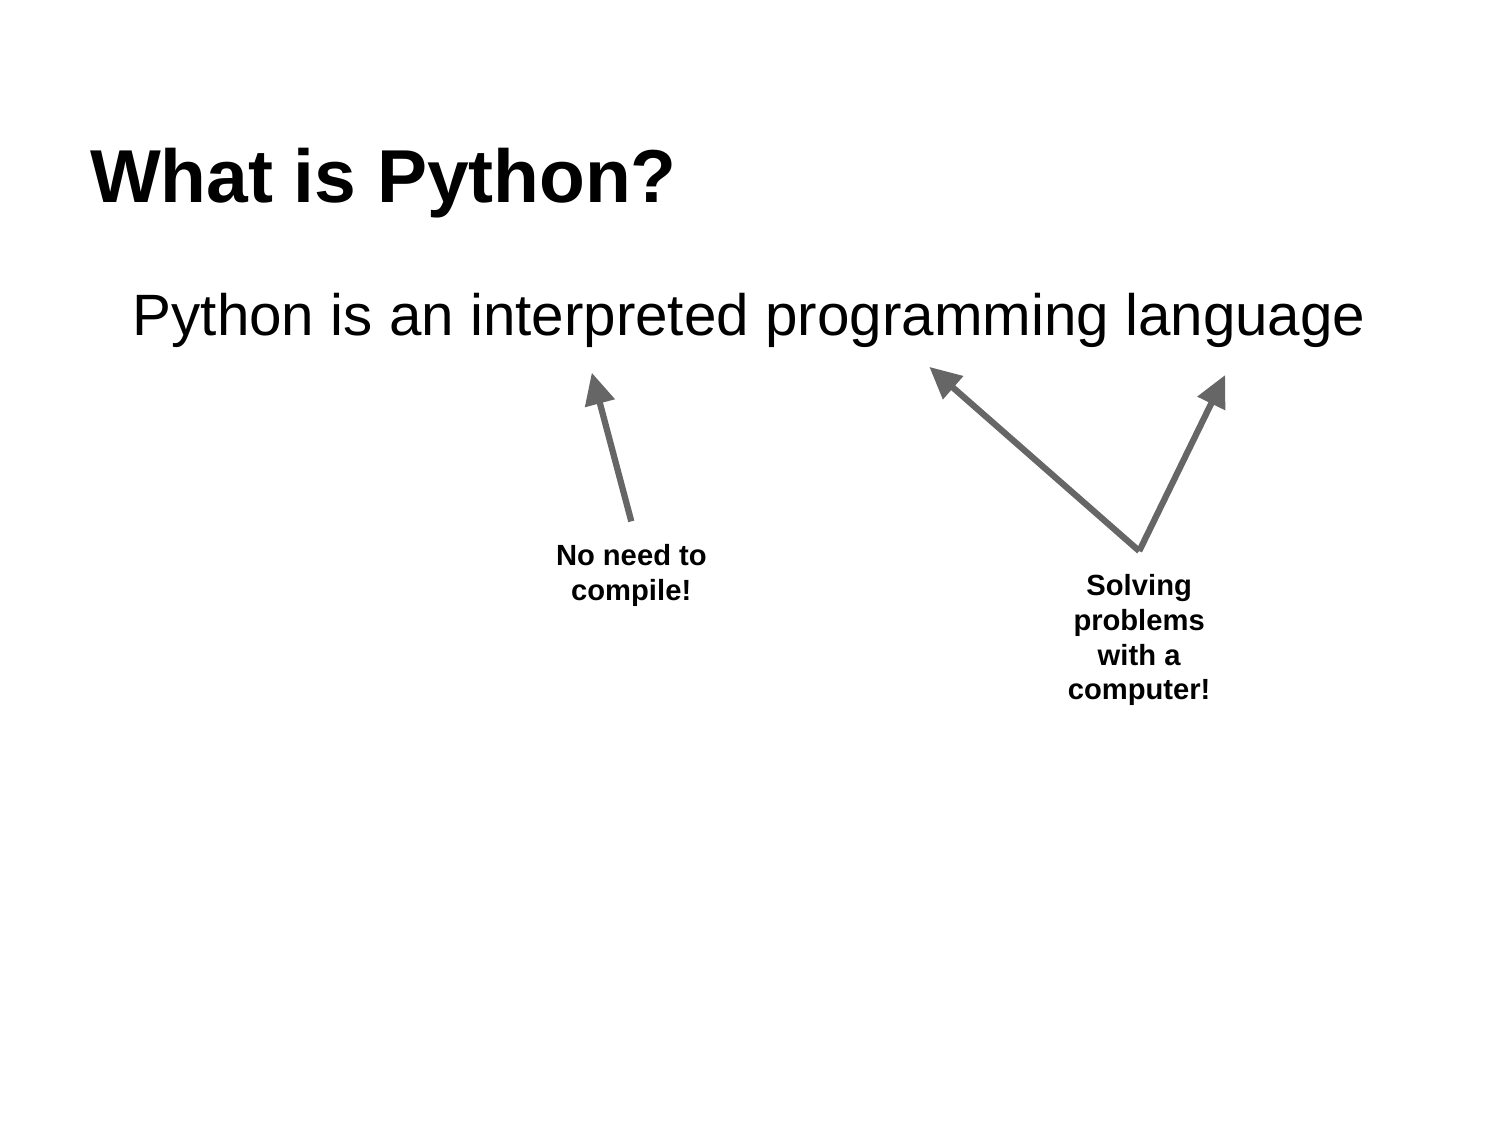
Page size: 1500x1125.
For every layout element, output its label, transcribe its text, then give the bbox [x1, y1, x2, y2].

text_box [591, 372, 632, 522]
title What is Python? [75, 45, 1425, 233]
text_box No need to compile! [531, 521, 731, 628]
text_box Solving problems with a computer! [1029, 551, 1249, 694]
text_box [929, 366, 1140, 552]
list Python is an interpreted programming language [75, 262, 1425, 1078]
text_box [1138, 375, 1226, 552]
